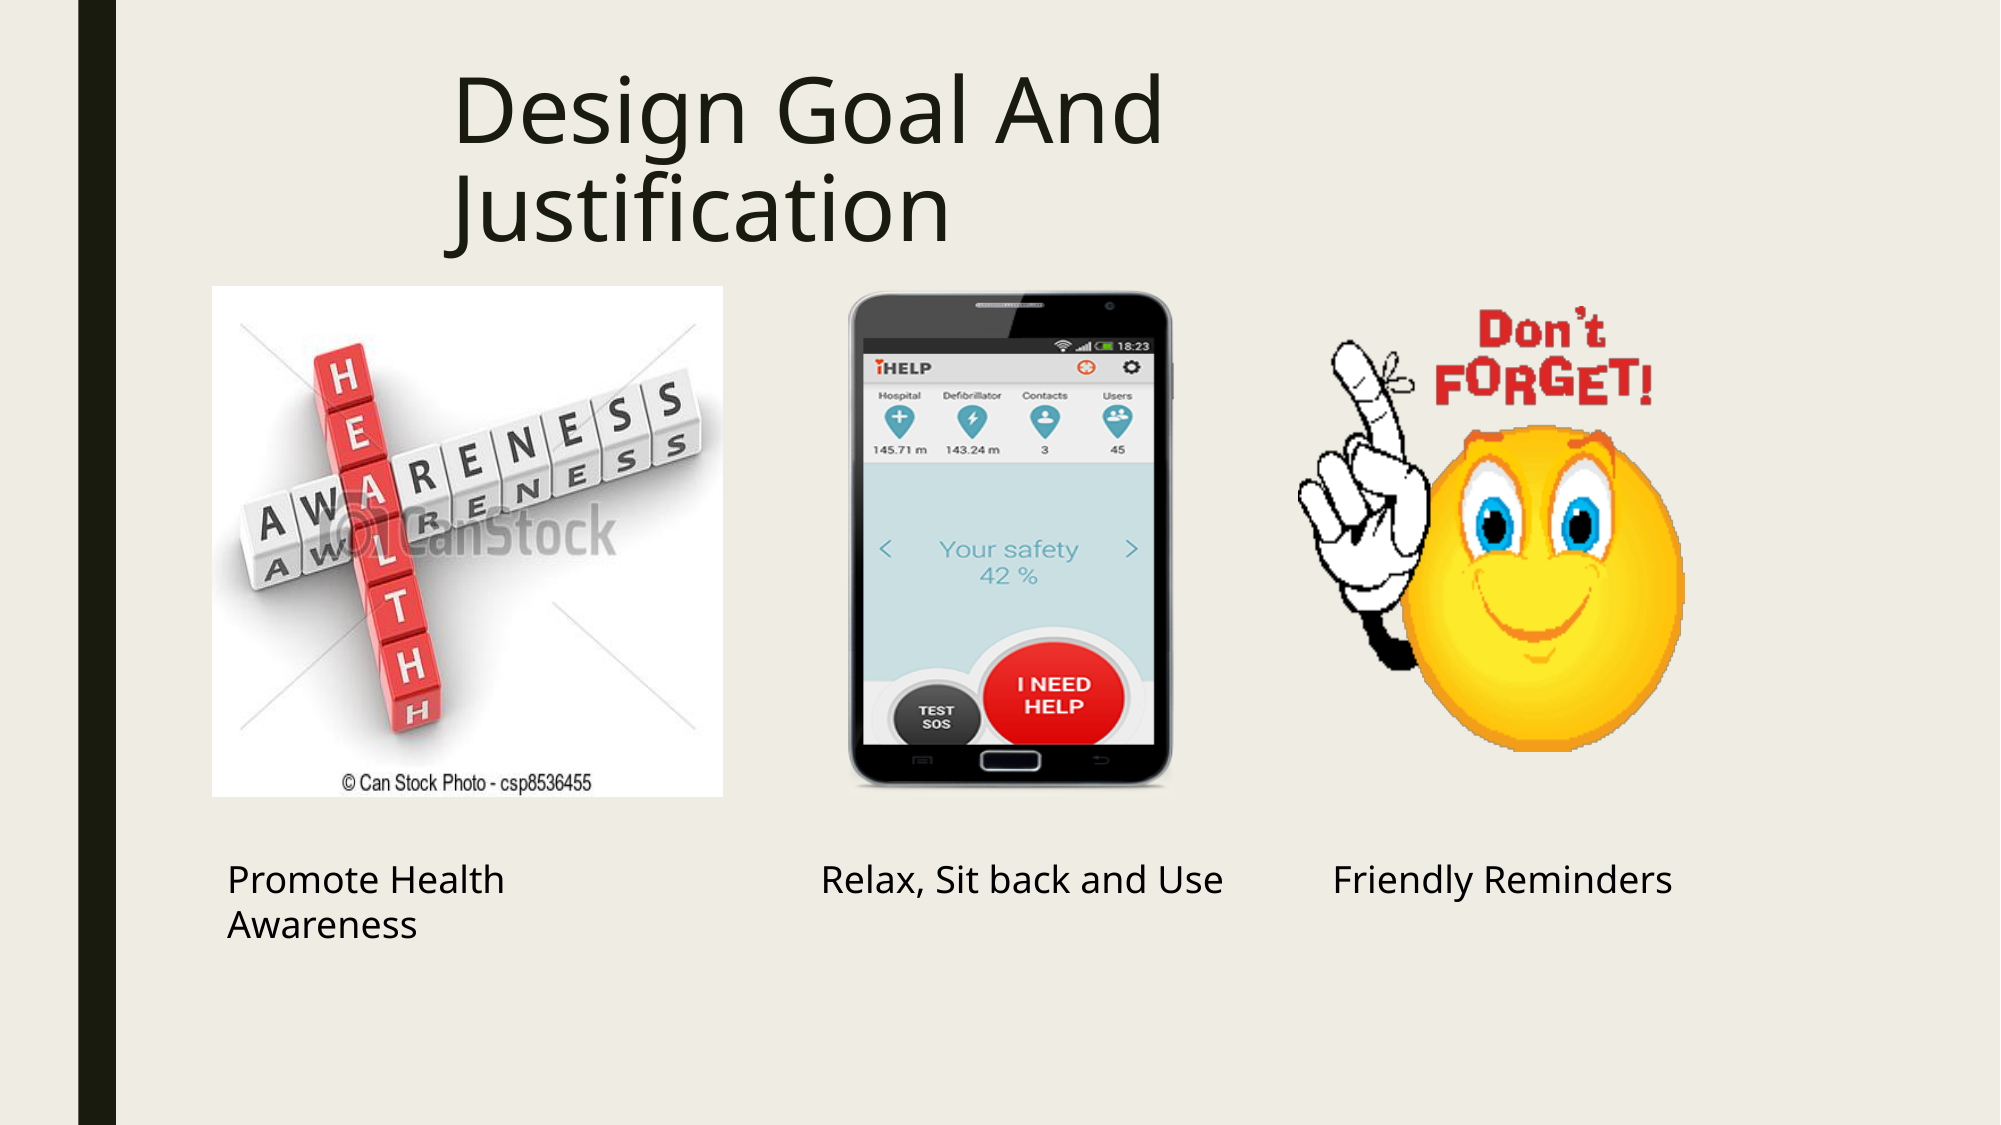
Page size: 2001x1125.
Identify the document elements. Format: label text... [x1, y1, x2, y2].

title Design Goal And Justification [436, 57, 1693, 201]
text_box Relax, Sit back and Use [805, 848, 1250, 909]
picture [839, 286, 1182, 797]
text_box Friendly Reminders [1317, 848, 1748, 909]
picture [1298, 306, 1685, 752]
picture [212, 286, 723, 797]
text_box Promote Health Awareness [212, 848, 705, 954]
